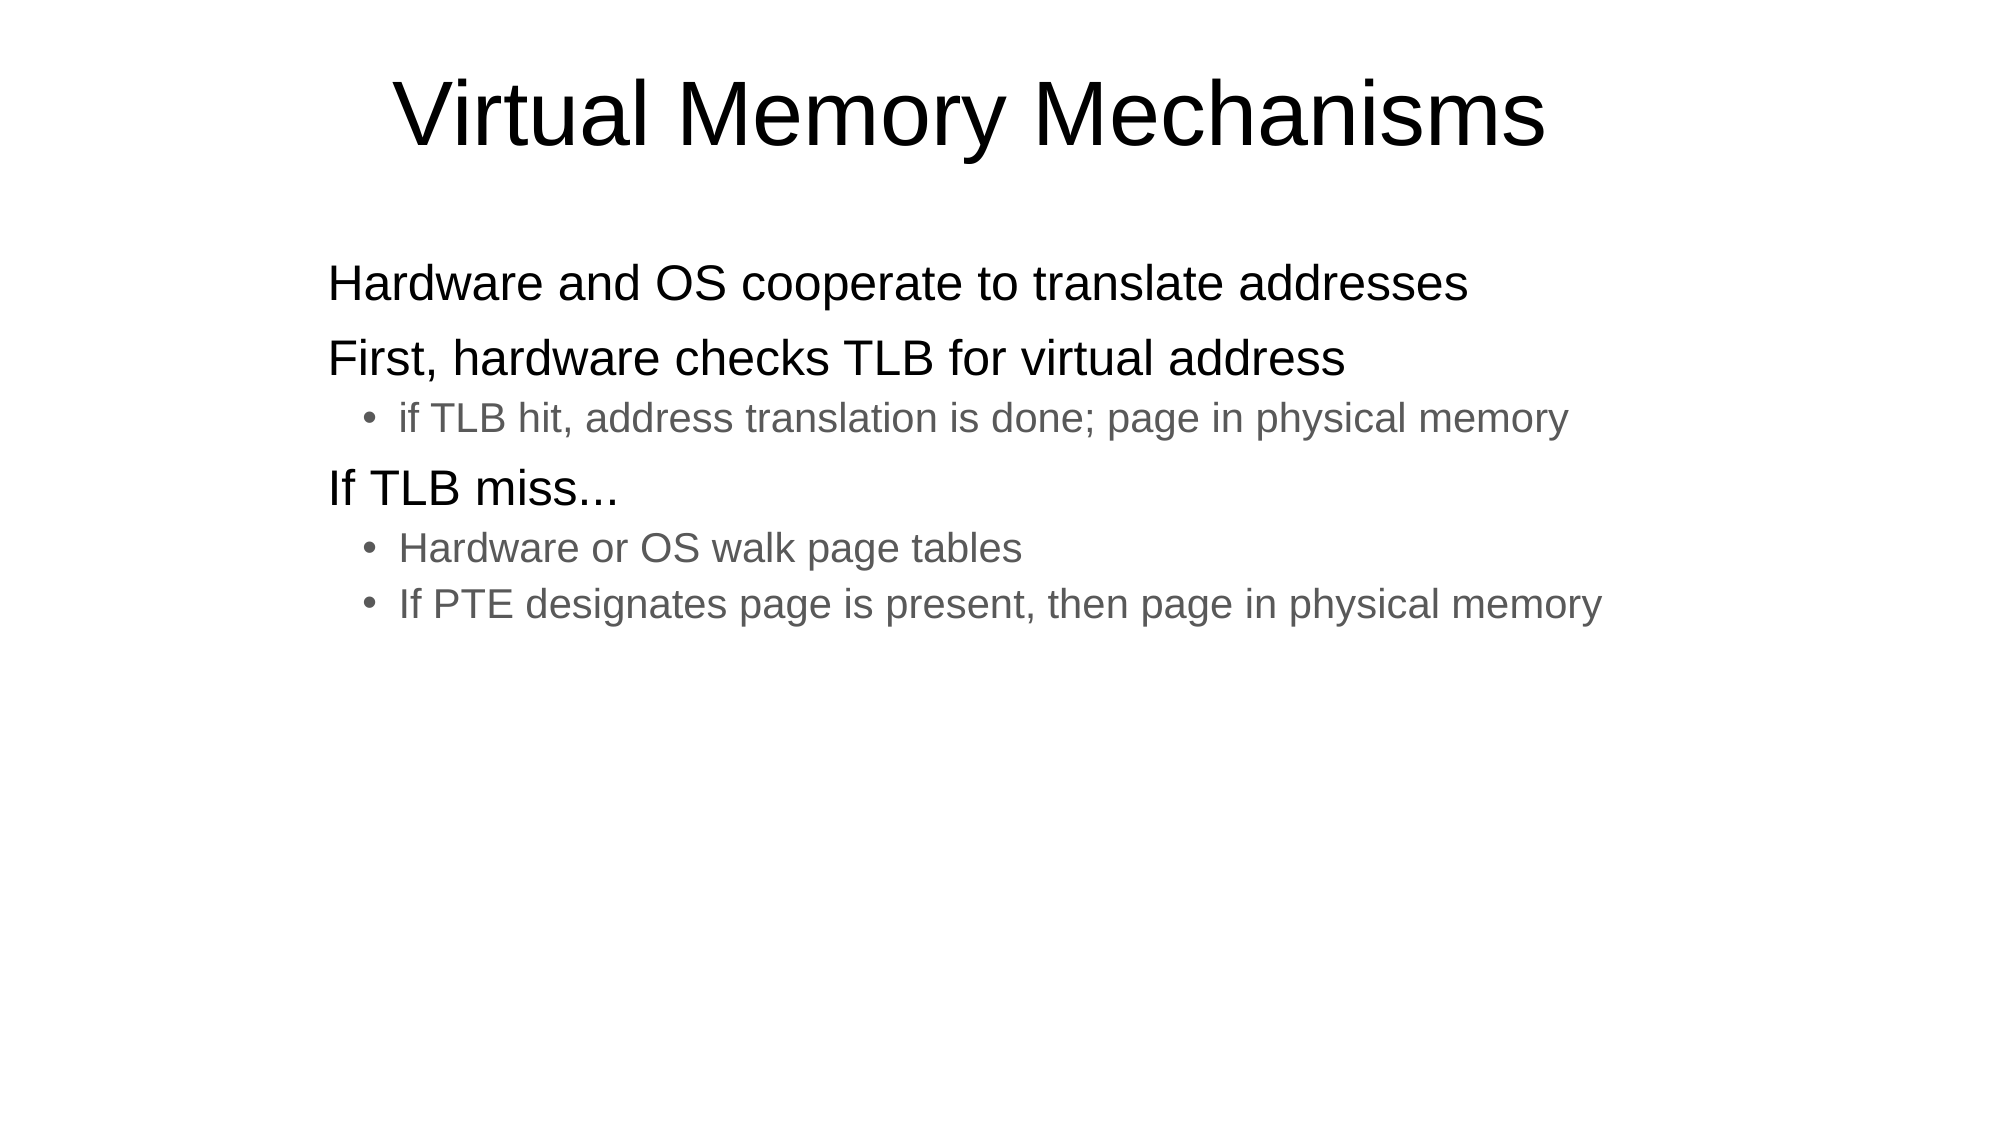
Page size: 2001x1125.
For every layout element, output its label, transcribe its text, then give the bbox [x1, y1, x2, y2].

title Virtual Memory Mechanisms [377, 10, 1622, 221]
list Hardware and OS cooperate to translate addresses First, hardware checks TLB for virtual address if TLB hit, address translation is done; page in physical memory If TLB miss... Hardware or OS walk page tables If PTE designates page is present, then page in physical memory [312, 249, 1700, 1100]
